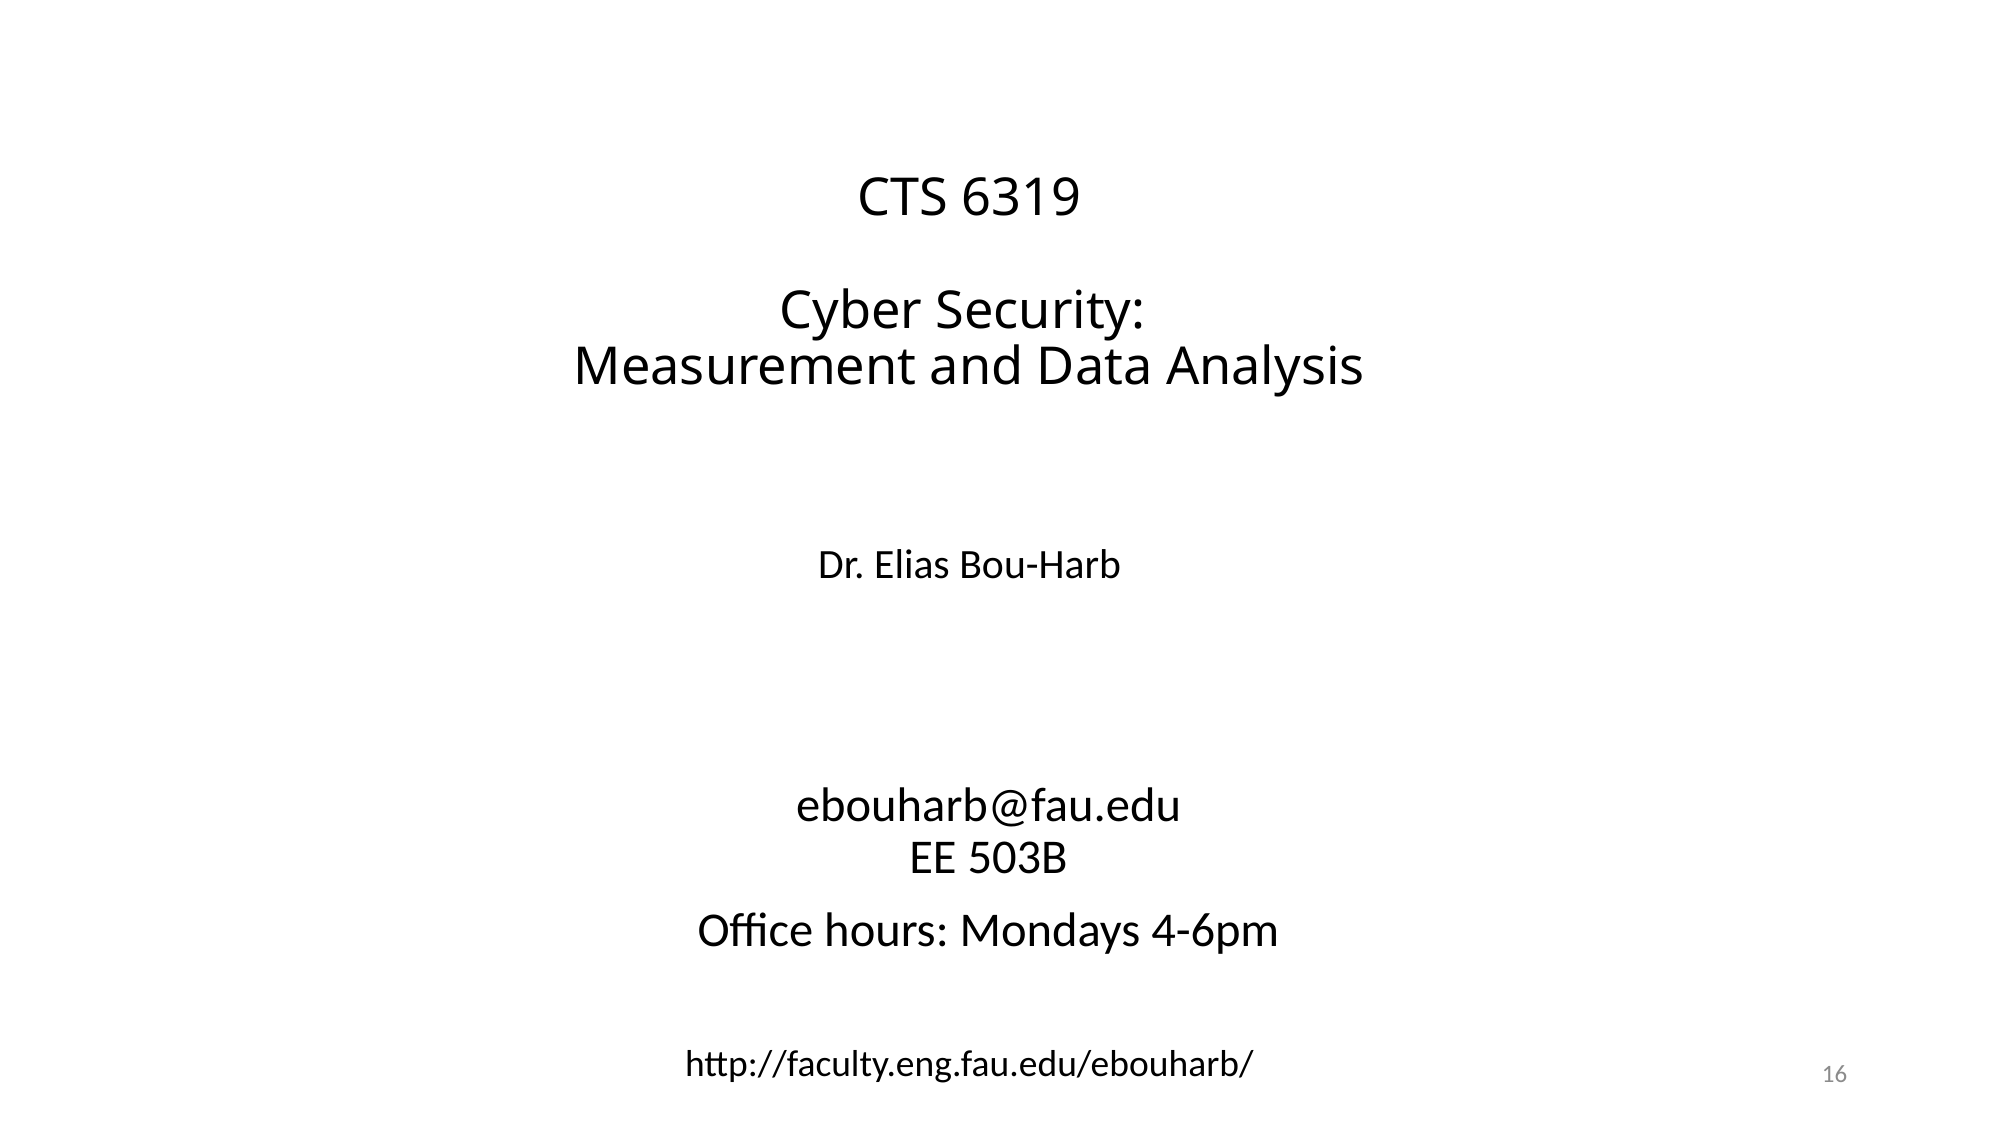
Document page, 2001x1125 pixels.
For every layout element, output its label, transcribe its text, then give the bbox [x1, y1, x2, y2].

text_box ebouharb@fau.edu EE 503B Office hours: Mondays 4-6pm [238, 693, 1739, 966]
slide_number 16 [1412, 1042, 1863, 1103]
text_box CTS 6319 Cyber Security: Measurement and Data Analysis [200, 161, 1739, 406]
text_box http://faculty.eng.fau.edu/ebouharb/ [670, 1031, 1269, 1092]
text_box Dr. Elias Bou-Harb [219, 535, 1720, 639]
